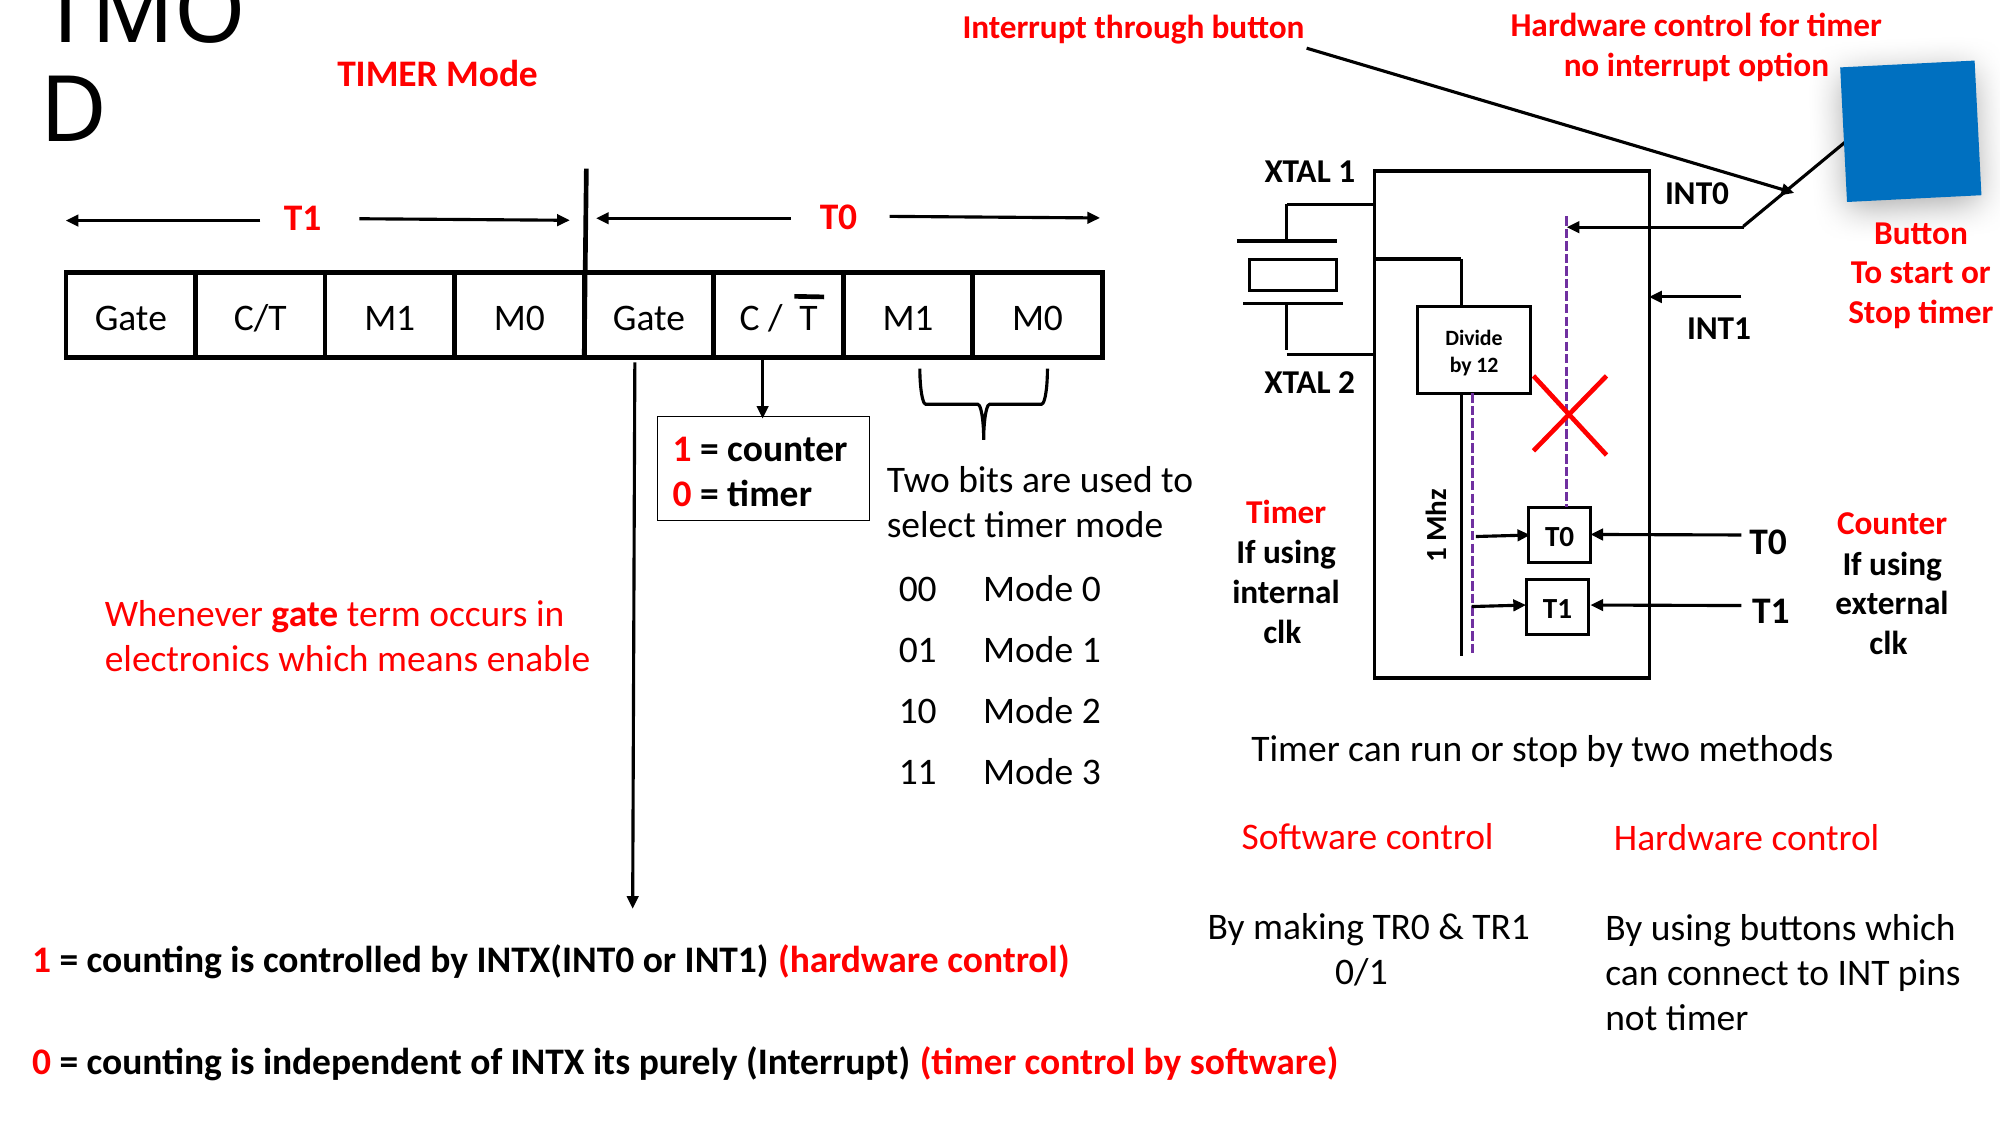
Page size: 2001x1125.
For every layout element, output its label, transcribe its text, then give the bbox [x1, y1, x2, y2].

text_box T0 [1527, 506, 1592, 564]
text_box 1 = counter 0 = timer [657, 416, 870, 521]
table_cell 10 [884, 688, 968, 749]
text_box Two bits are used to select timer mode [872, 447, 1234, 553]
text_box [1841, 60, 1982, 202]
table_cell Mode 3 [968, 749, 1135, 810]
text_box Interrupt through button [946, 0, 1322, 53]
text_box Button To start or Stop timer [1833, 203, 2000, 338]
text_box T1 [269, 185, 337, 246]
text_box TIMER Mode [299, 41, 576, 101]
table_cell Mode 2 [968, 688, 1135, 749]
text_box 1 Mhz [1409, 467, 1460, 578]
text_box T1 [1525, 579, 1589, 636]
text_box INT0 [1636, 193, 1743, 219]
text_box Hardware control for timer no interrupt option [1482, 0, 1911, 91]
text_box TMOD [25, 0, 302, 171]
text_box Timer can run or stop by two methods [1236, 716, 2000, 777]
text_box Hardware control By using buttons which can connect to INT pins not timer [1590, 806, 1983, 1046]
text_box T0 [1734, 509, 1802, 570]
table_header Mode 0 [968, 566, 1135, 627]
text_box T0 [804, 184, 873, 244]
table_cell 01 [884, 627, 968, 688]
text_box INT1 [1658, 298, 1780, 354]
text_box T1 [1737, 578, 1804, 638]
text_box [1306, 48, 1794, 193]
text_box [1236, 204, 1375, 355]
text_box 0 = counting is independent of INTX its purely (Interrupt) (timer control by software) [17, 1029, 1354, 1090]
text_box Software control By making TR0 & TR1 0/1 [1192, 804, 1554, 1000]
table_cell Mode 1 [968, 627, 1135, 688]
text_box [1373, 193, 1650, 377]
text_box XTAL 1 [1249, 142, 1394, 197]
text_box XTAL 2 [1249, 352, 1393, 408]
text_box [1743, 142, 1846, 227]
text_box Whenever gate term occurs in electronics which means enable [89, 581, 612, 687]
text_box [587, 272, 1103, 358]
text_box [66, 272, 584, 358]
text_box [1533, 375, 1607, 456]
table_cell 11 [884, 749, 968, 810]
table_header 00 [884, 566, 968, 627]
text_box Timer If using internal clk [1198, 483, 1375, 658]
text_box Divide by 12 [1417, 306, 1531, 394]
text_box [1373, 261, 1650, 679]
text_box [919, 368, 1048, 440]
text_box 1 = counting is controlled by INTX(INT0 or INT1) (hardware control) [17, 927, 1103, 988]
text_box Counter If using external clk [1804, 494, 1981, 669]
text_box [1567, 229, 1650, 533]
